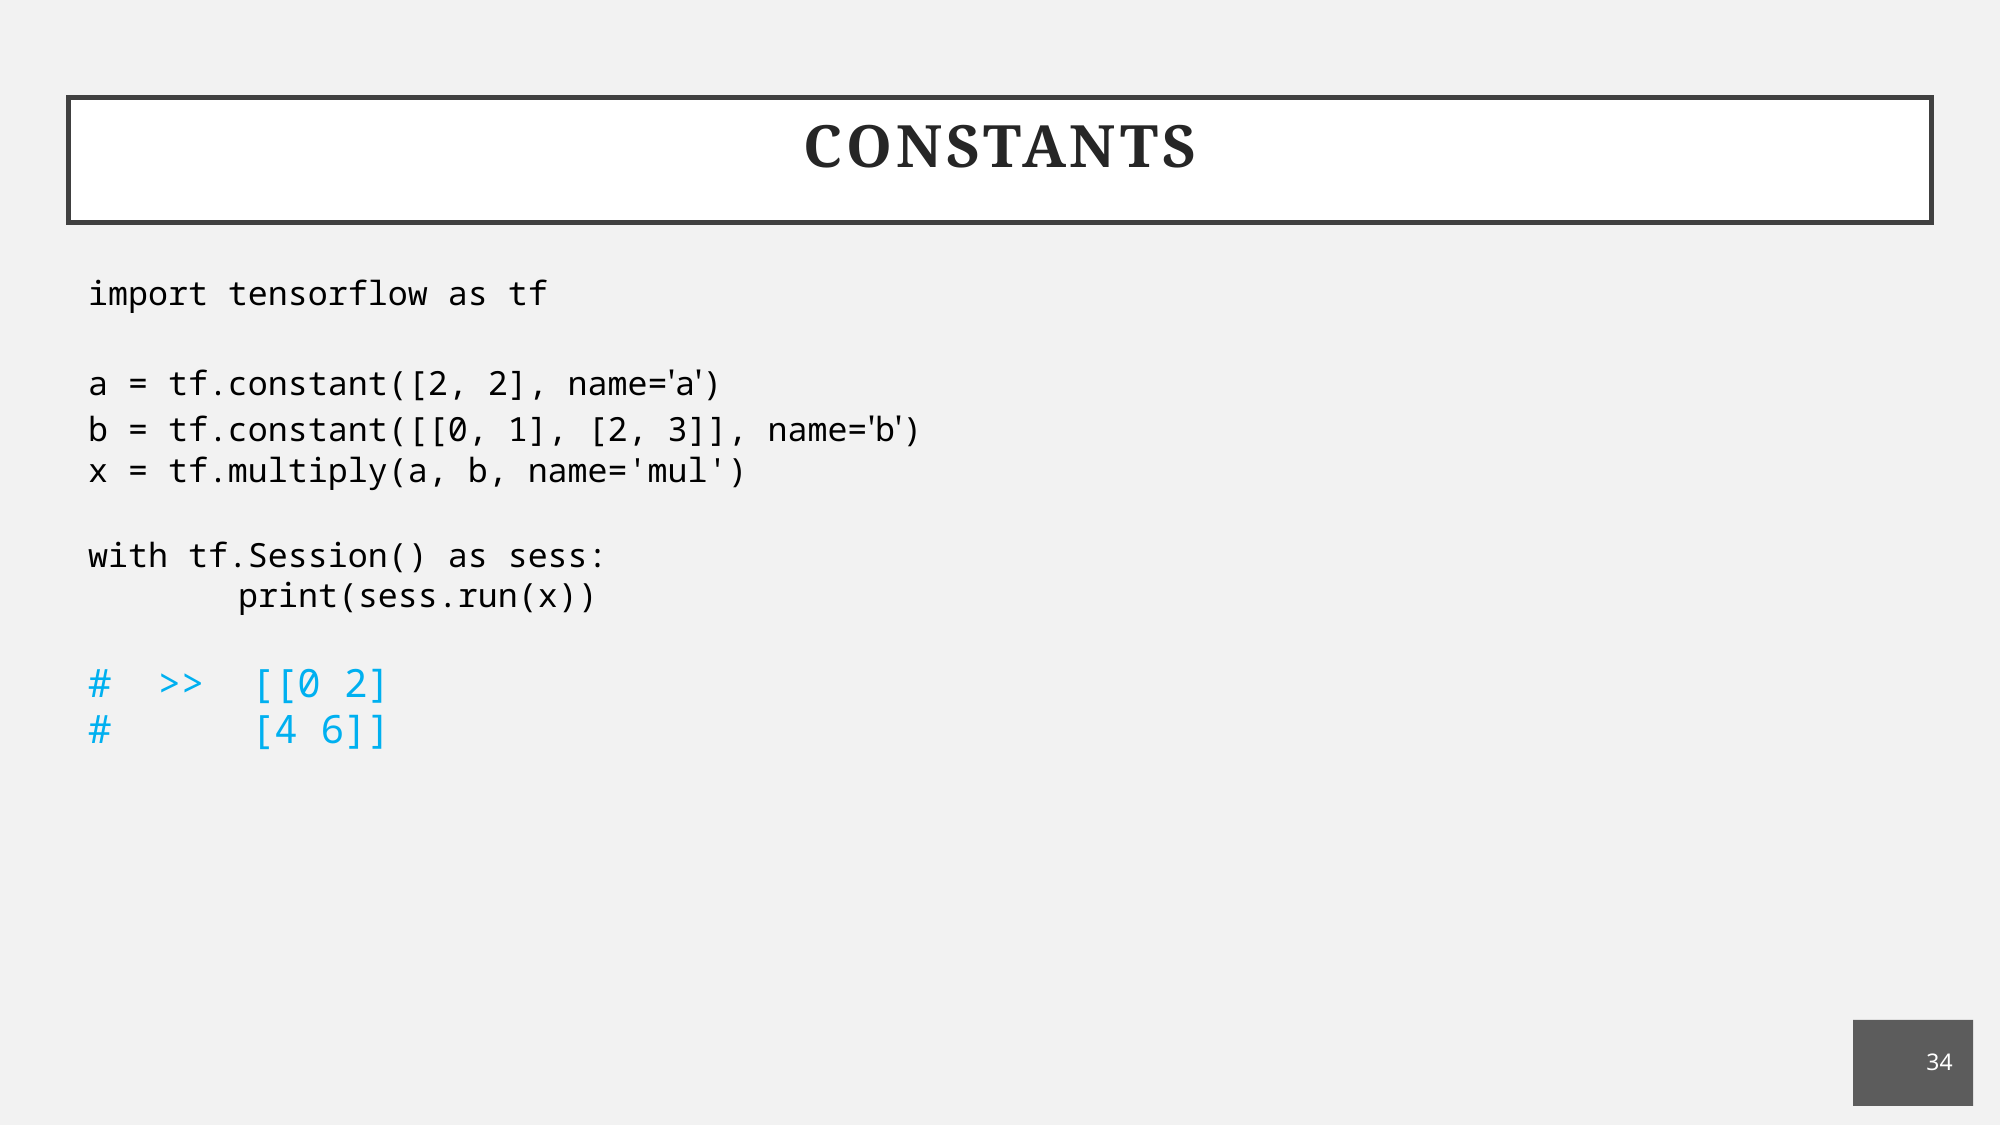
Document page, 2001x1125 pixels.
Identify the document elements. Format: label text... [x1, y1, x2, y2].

title Constants [66, 95, 1934, 225]
slide_number 34 [1853, 1019, 1974, 1106]
list import tensorflow as tf a = tf.constant([2, 2], name='a') b = tf.constant([[0, 1], [2, 3]], name='b') x = tf.multiply(a, b, name='mul') with tf.Session() as sess: print(sess.run(x)) # >> [[0 2] # [4 6]] [68, 252, 1932, 1038]
